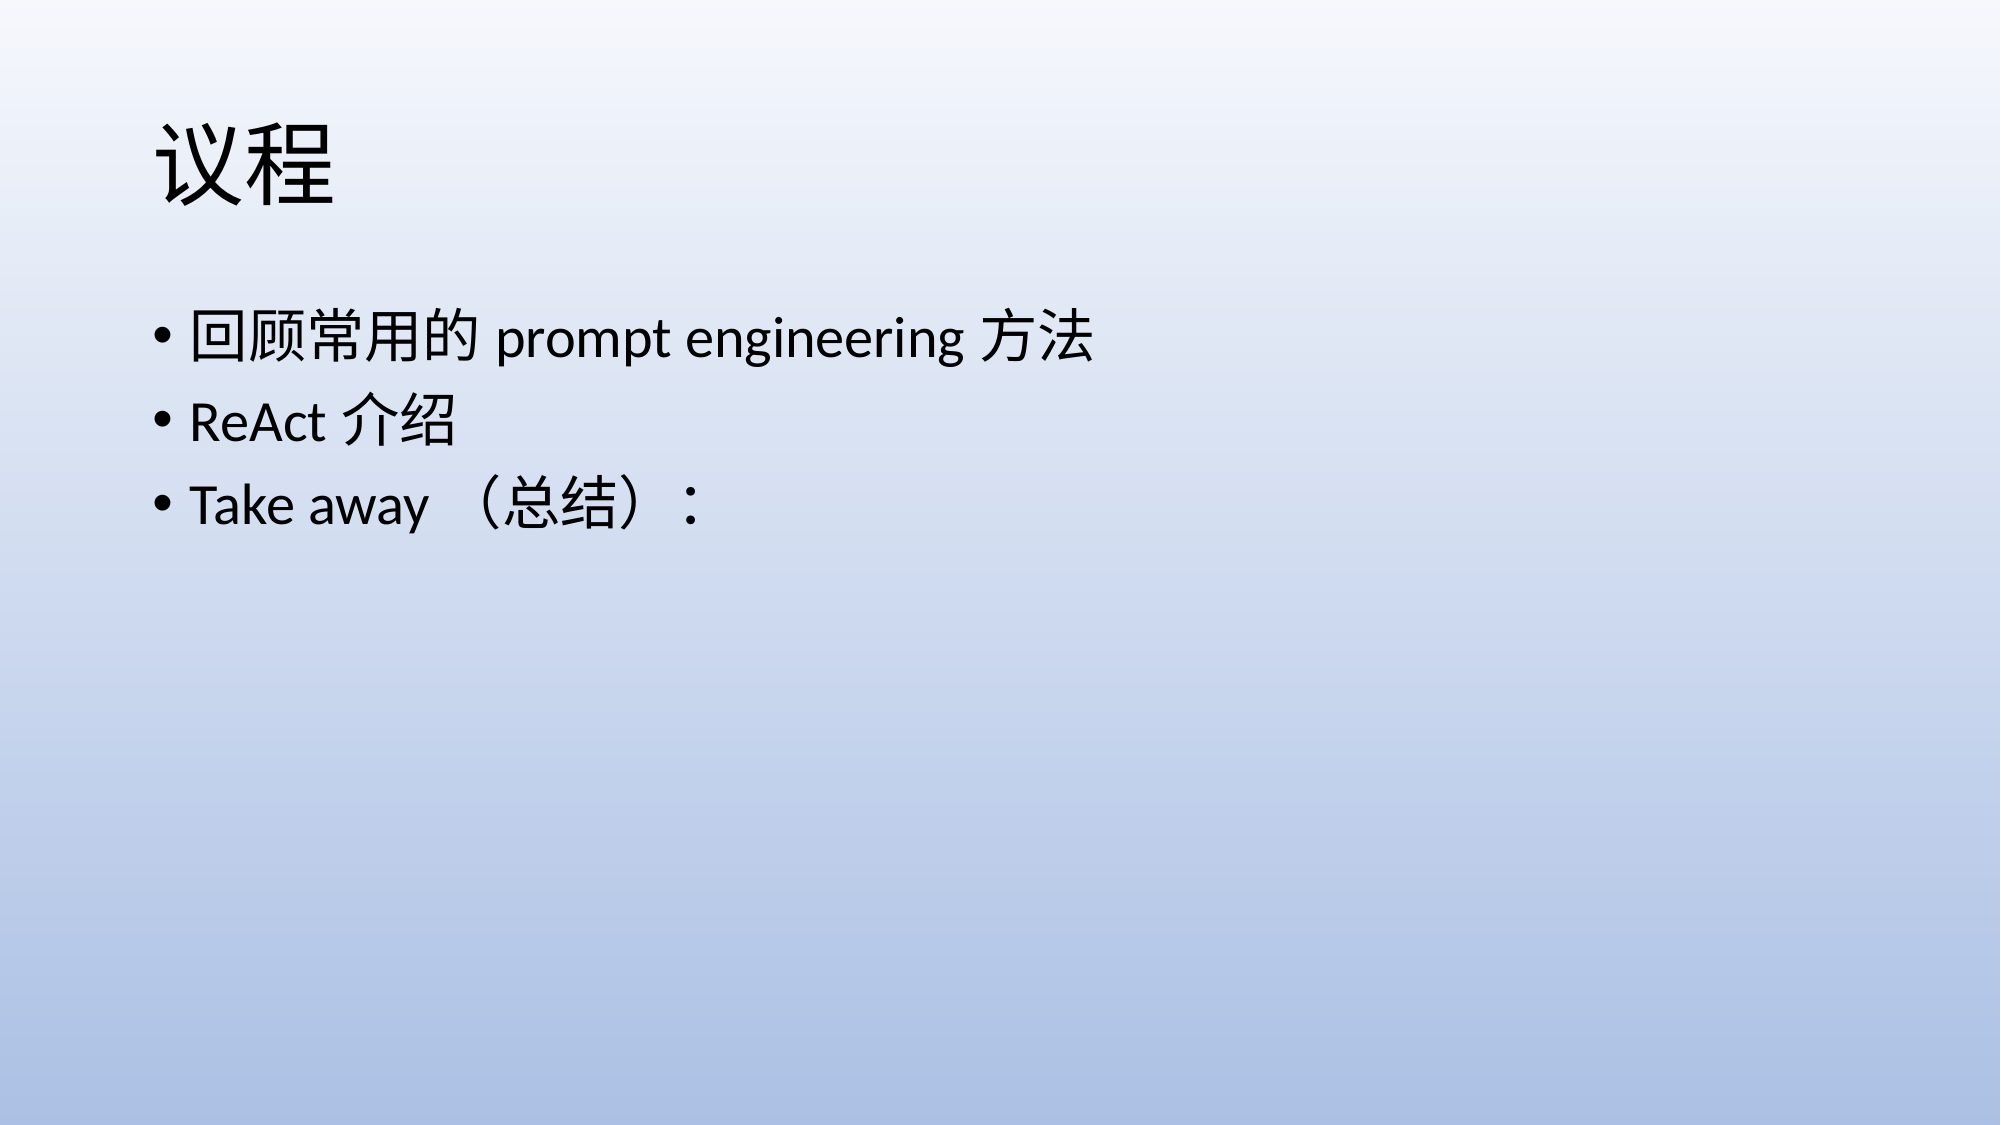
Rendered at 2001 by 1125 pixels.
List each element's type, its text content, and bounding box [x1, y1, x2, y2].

title 议程 [137, 59, 1863, 278]
list 回顾常用的prompt engineering方法 ReAct介绍 Take away（总结）： [137, 299, 1863, 1014]
